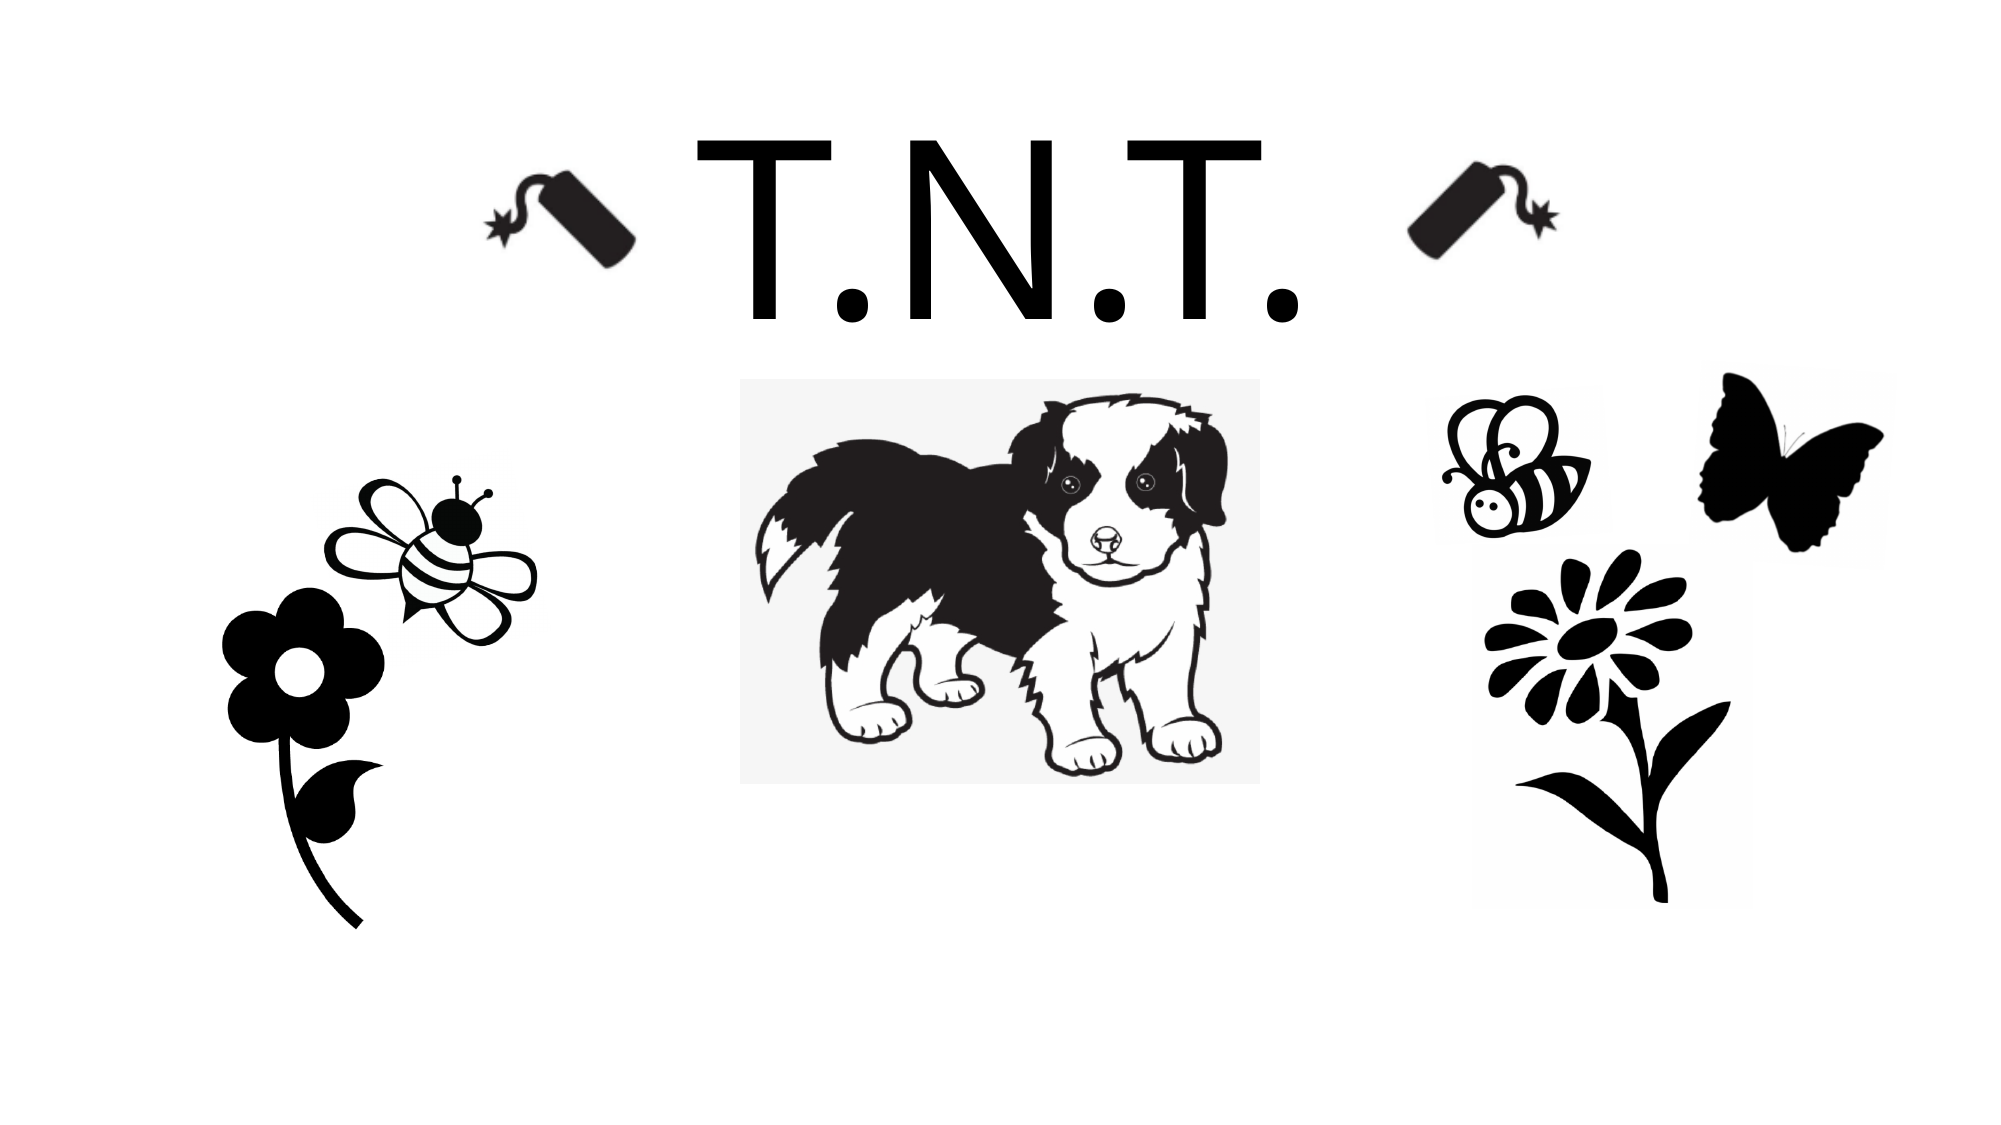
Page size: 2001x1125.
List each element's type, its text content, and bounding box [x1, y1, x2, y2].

picture [1472, 361, 1896, 909]
picture [740, 379, 1260, 784]
picture [1426, 386, 1612, 545]
text_box T.N.T. [681, 61, 1353, 377]
picture [199, 449, 550, 945]
picture [1401, 152, 1569, 272]
picture [475, 161, 643, 281]
